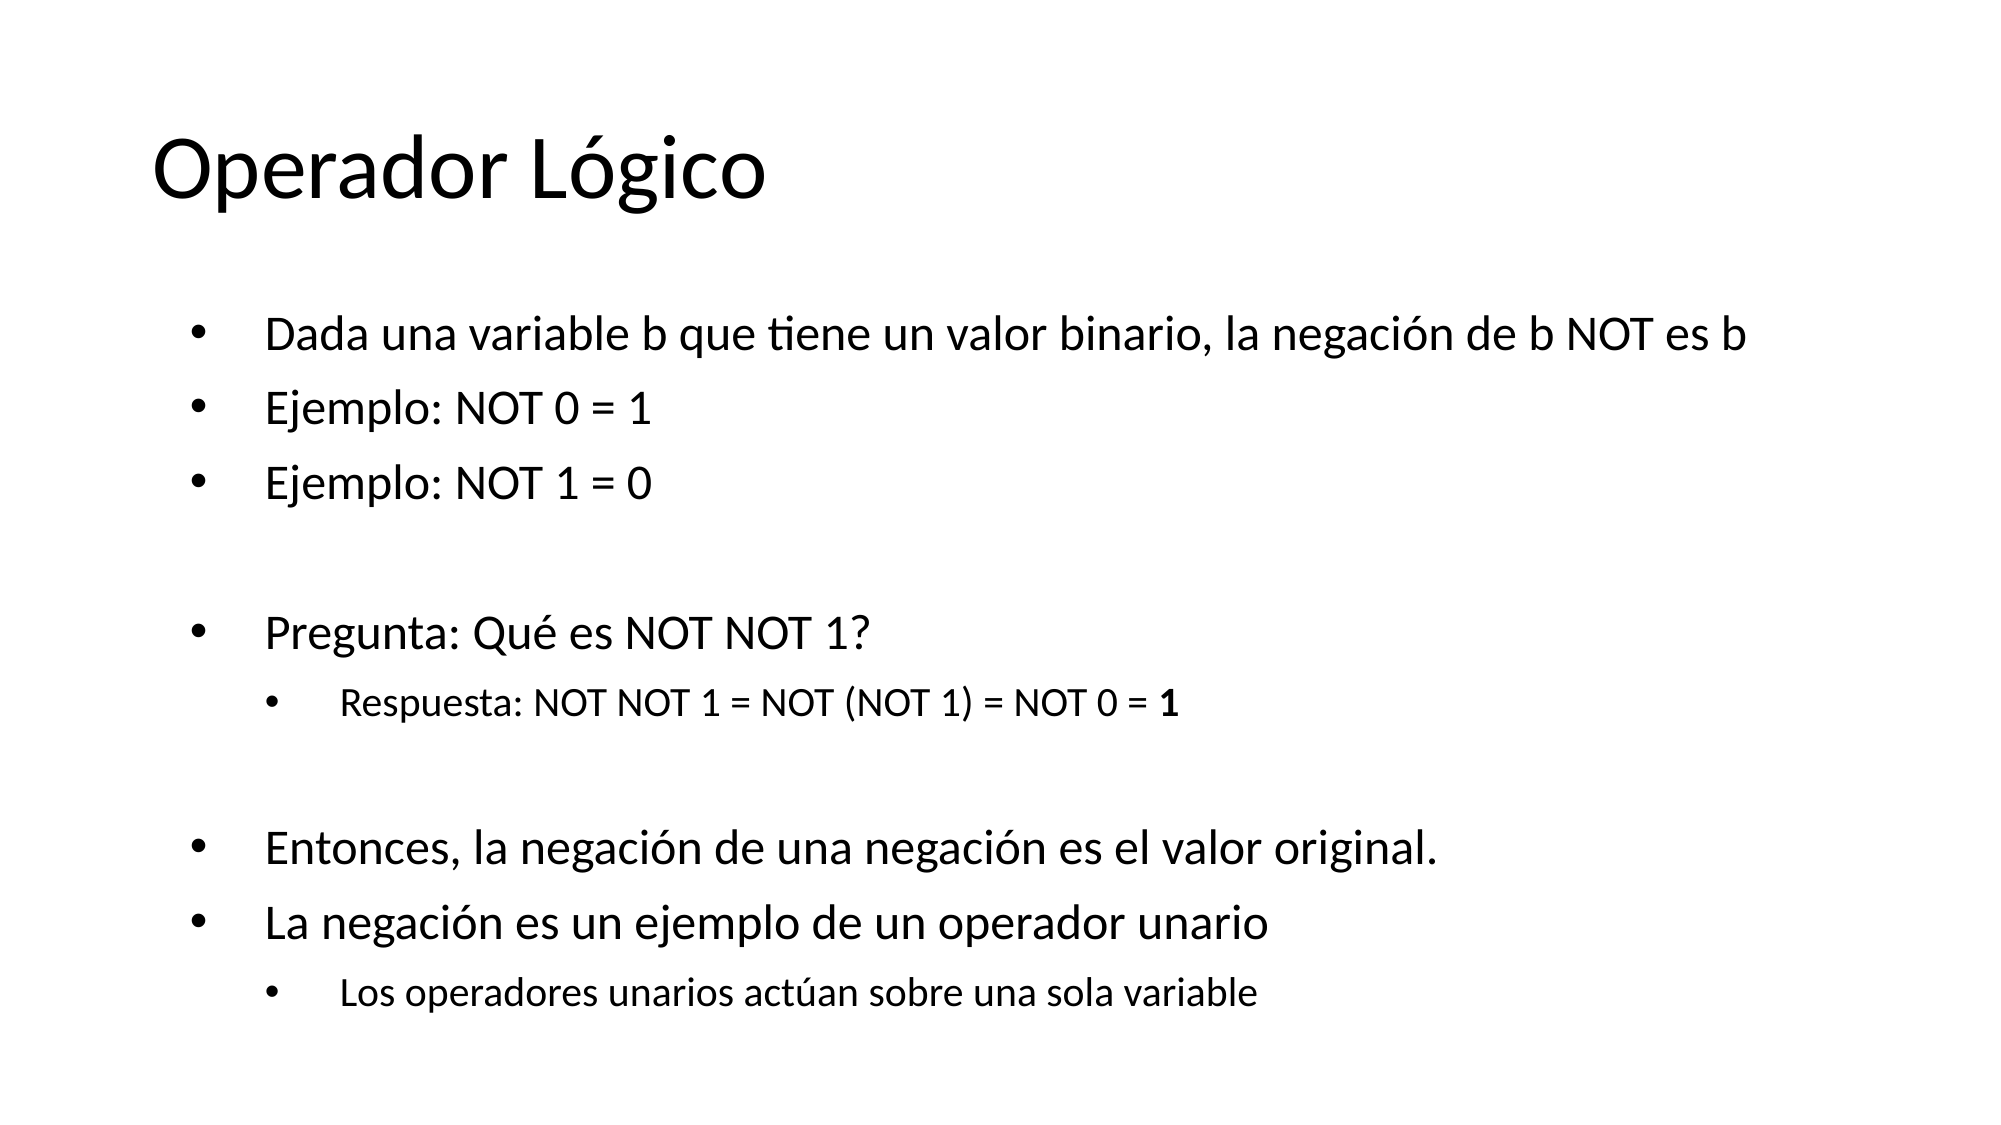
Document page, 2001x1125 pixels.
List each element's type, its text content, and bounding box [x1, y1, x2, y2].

list Dada una variable b que tiene un valor binario, la negación de b NOT es b Ejemplo: NOT 0 = 1 Ejemplo: NOT 1 = 0 Pregunta: Qué es NOT NOT 1? Respuesta: NOT NOT 1 = NOT (NOT 1) = NOT 0 = 1 Entonces, la negación de una negación es el valor original. La negación es un ejemplo de un operador unario Los operadores unarios actúan sobre una sola variable [137, 299, 1863, 1014]
title Operador Lógico [137, 59, 1863, 278]
